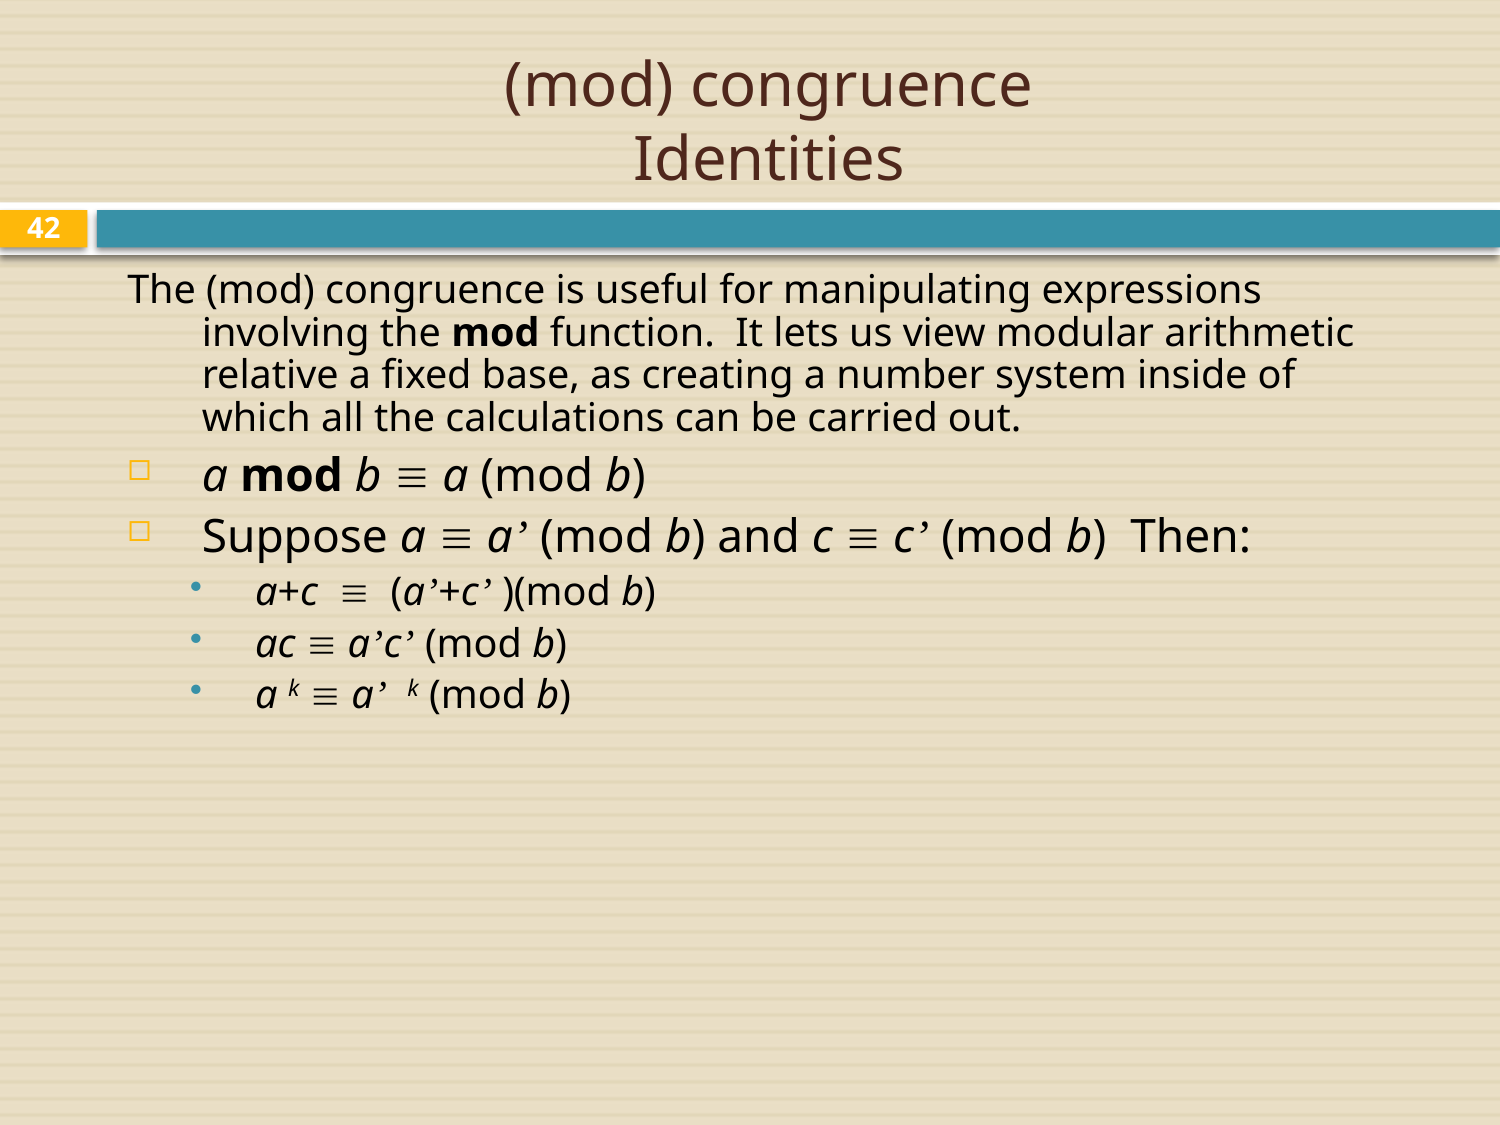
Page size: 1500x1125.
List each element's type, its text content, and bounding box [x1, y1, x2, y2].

list The (mod) congruence is useful for manipulating expressions involving the mod function. It lets us view modular arithmetic relative a fixed base, as creating a number system inside of which all the calculations can be carried out. a mod b  a (mod b) Suppose a  a’ (mod b) and c  c’ (mod b) Then: a+c  (a’+c’ )(mod b) ac  a’c’ (mod b) a k  a’ k (mod b) [112, 262, 1388, 938]
slide_number 42 [0, 208, 88, 249]
title (mod) congruence Identities [100, 37, 1438, 200]
